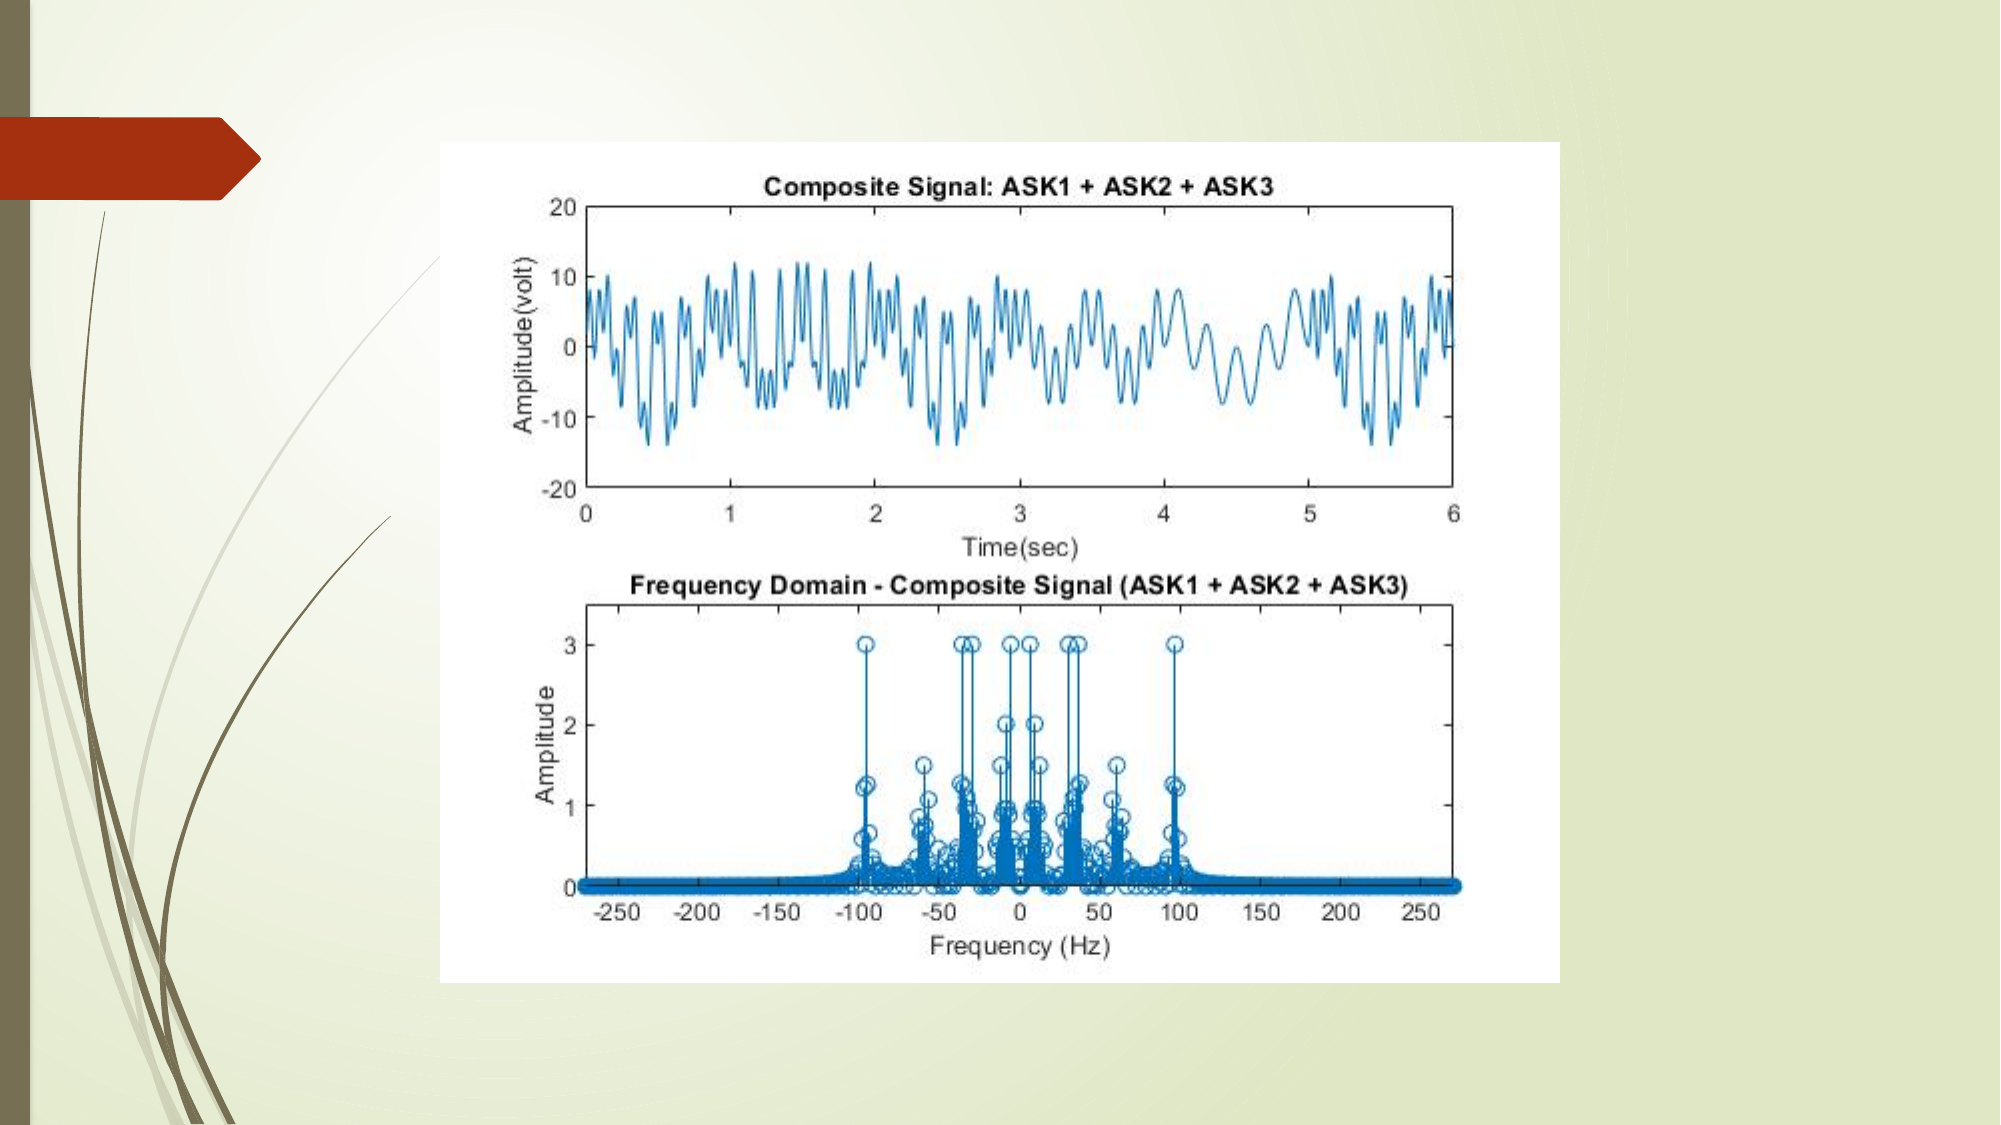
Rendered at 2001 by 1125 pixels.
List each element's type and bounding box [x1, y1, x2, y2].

picture [439, 142, 1561, 983]
